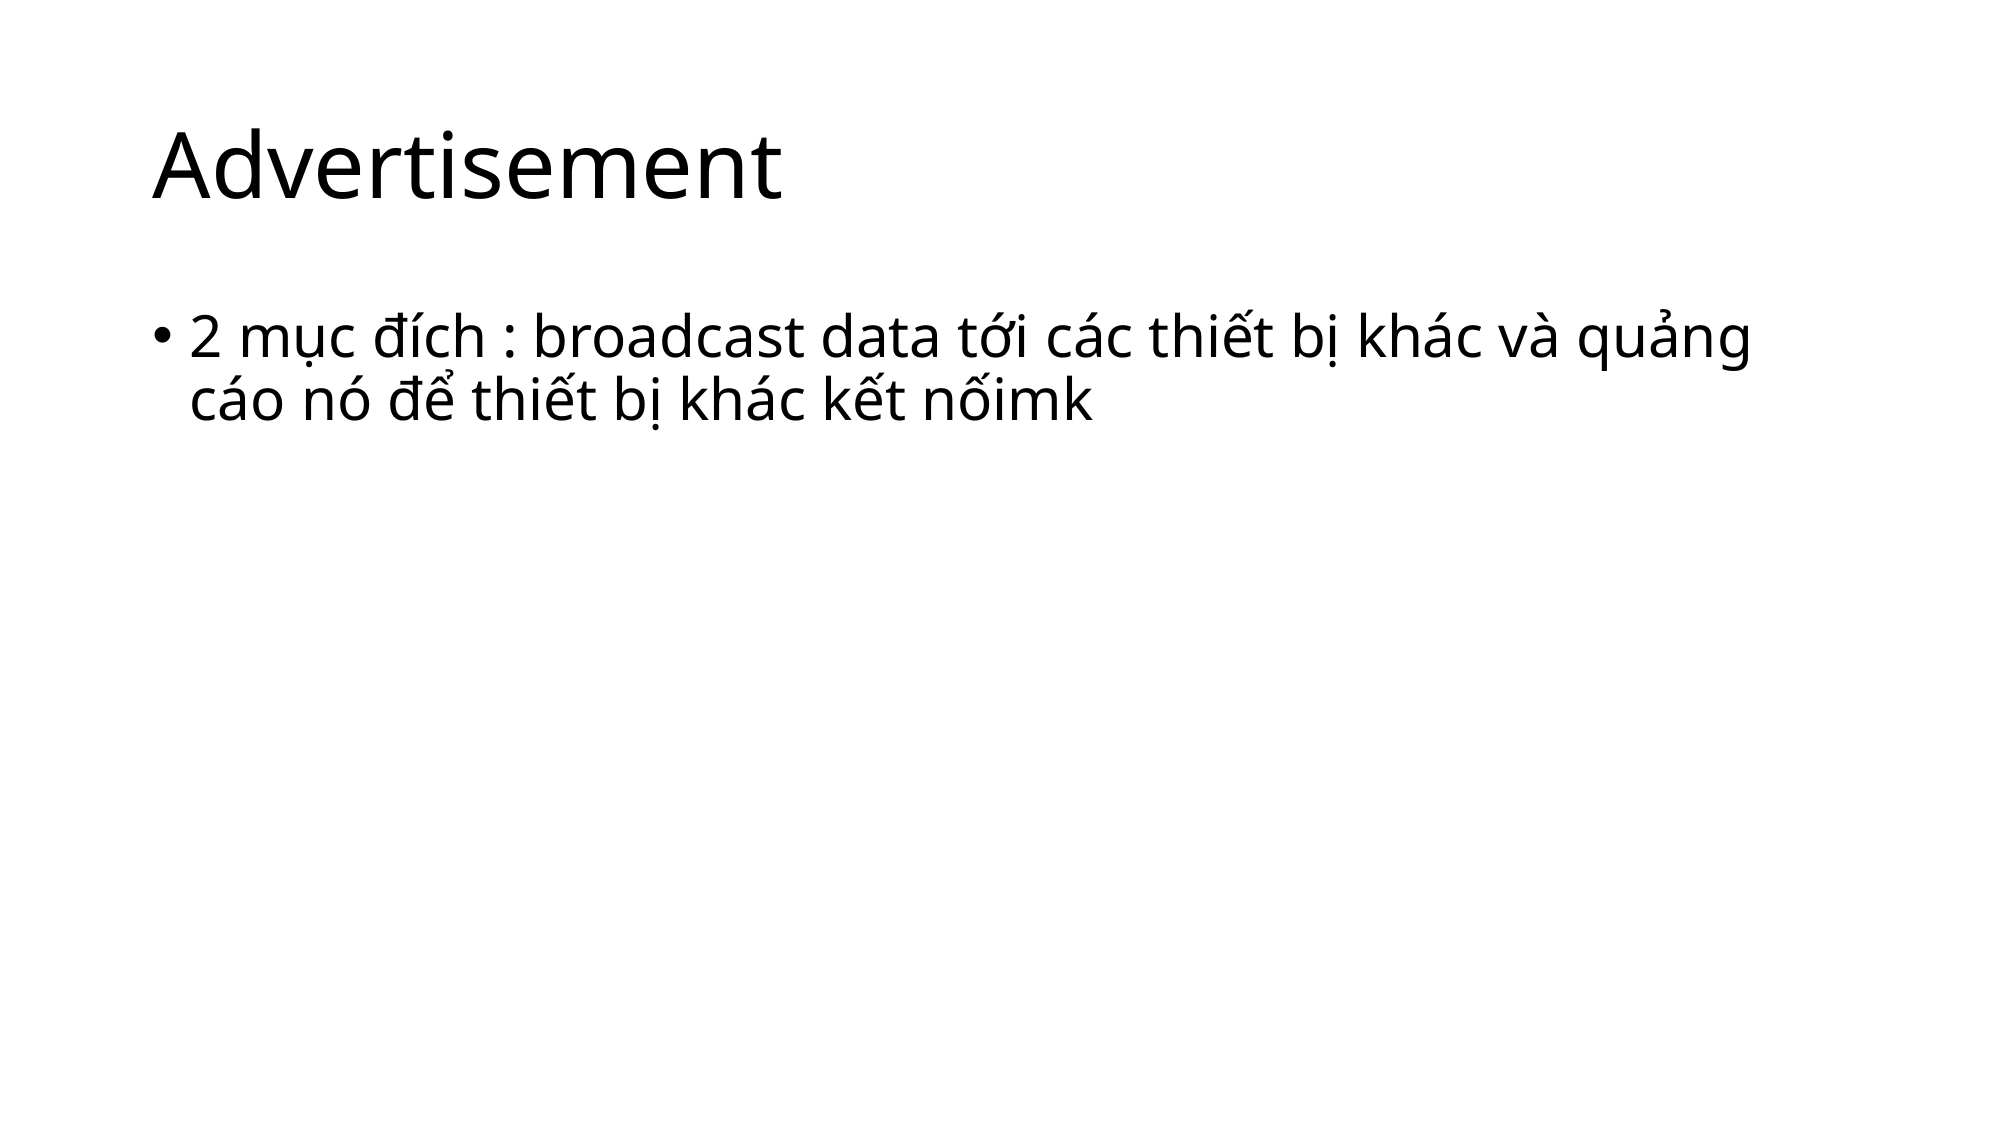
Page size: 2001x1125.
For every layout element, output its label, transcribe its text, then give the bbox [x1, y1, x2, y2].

list 2 mục đích : broadcast data tới các thiết bị khác và quảng cáo nó để thiết bị khác kết nốimk [137, 299, 1863, 1014]
title Advertisement [137, 59, 1863, 278]
